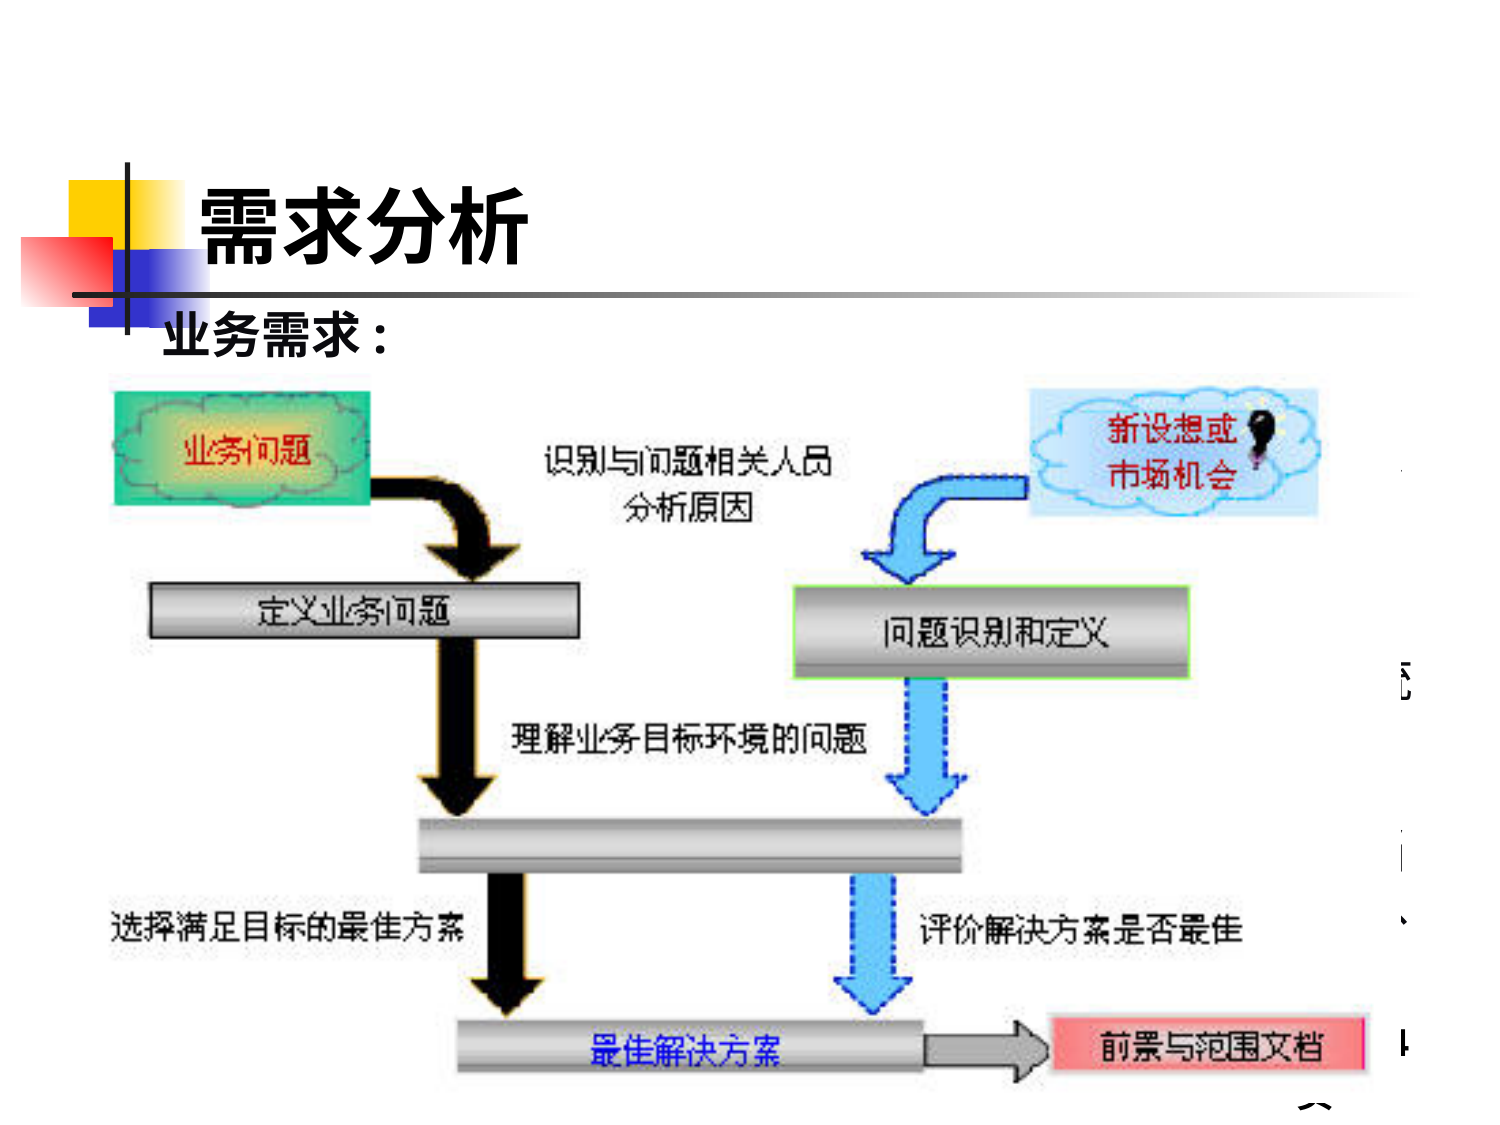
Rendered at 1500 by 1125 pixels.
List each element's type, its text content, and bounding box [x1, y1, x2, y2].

list 业务需求: 业务需求是组织或客户对于系统的高层次目标要求，定义了项目的远景和范围，即确定软件产品的发展方向、功能范围、目标客户和价值来源。这种需求通常来源于项目投资人、购买产品的客户、市场营销部门或产品策划部门，一般使用远景和范围文档进行记录。 业务需求处于整个结构的最顶层，它定义了整个系统的远景与范围，其他需求都必须符合业务需求设定的目标。 项目的远景和范围应该以文档形式描述出来，这种文档一般比较简短，可能只有1－5页，主要包括业务机会、项目目标、产品适用范围、客户特点、项目优先级等方面的内容。下面给出了一个远景和范围文档的模板，开发团队可以裁剪和修改该模板以适应具体的项目。 [111, 302, 1448, 1125]
picture [88, 373, 1401, 1104]
text_box 需求分析 [183, 148, 1330, 299]
